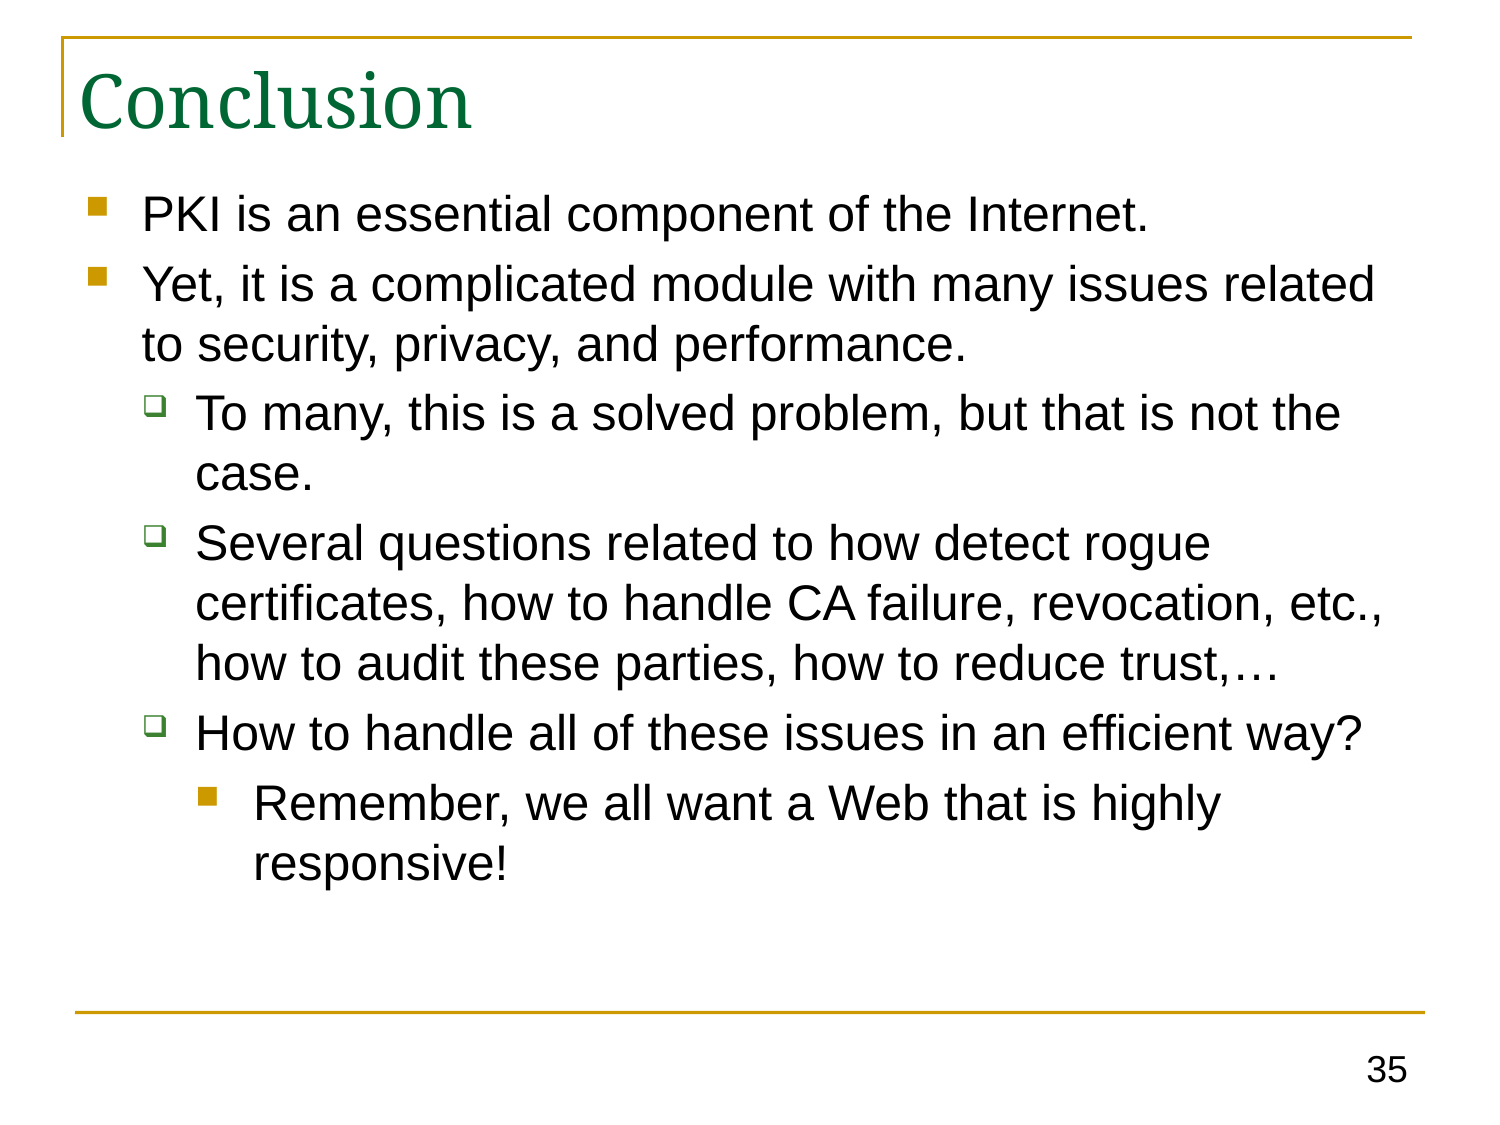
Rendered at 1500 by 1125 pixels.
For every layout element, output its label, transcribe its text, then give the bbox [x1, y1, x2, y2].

list PKI is an essential component of the Internet. Yet, it is a complicated module with many issues related to security, privacy, and performance. To many, this is a solved problem, but that is not the case. Several questions related to how detect rogue certificates, how to handle CA failure, revocation, etc., how to audit these parties, how to reduce trust,… How to handle all of these issues in an efficient way? Remember, we all want a Web that is highly responsive! [70, 173, 1419, 991]
title Conclusion [63, 45, 1425, 174]
text_box 35 [1351, 1023, 1424, 1098]
